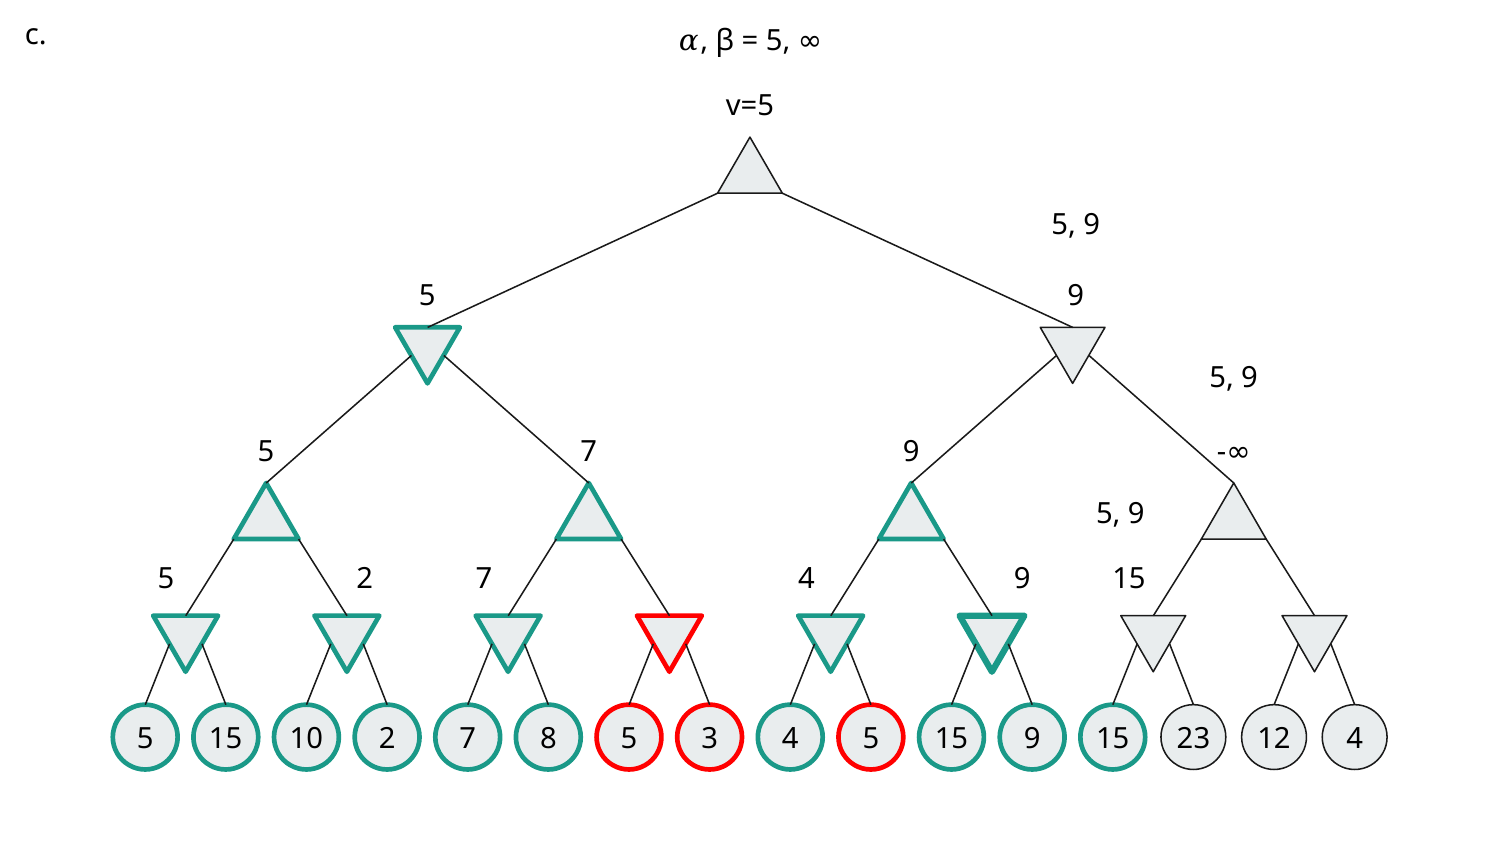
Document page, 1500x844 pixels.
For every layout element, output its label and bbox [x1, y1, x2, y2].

text_box [0, 0, 72, 65]
text_box [82, 5, 1418, 770]
